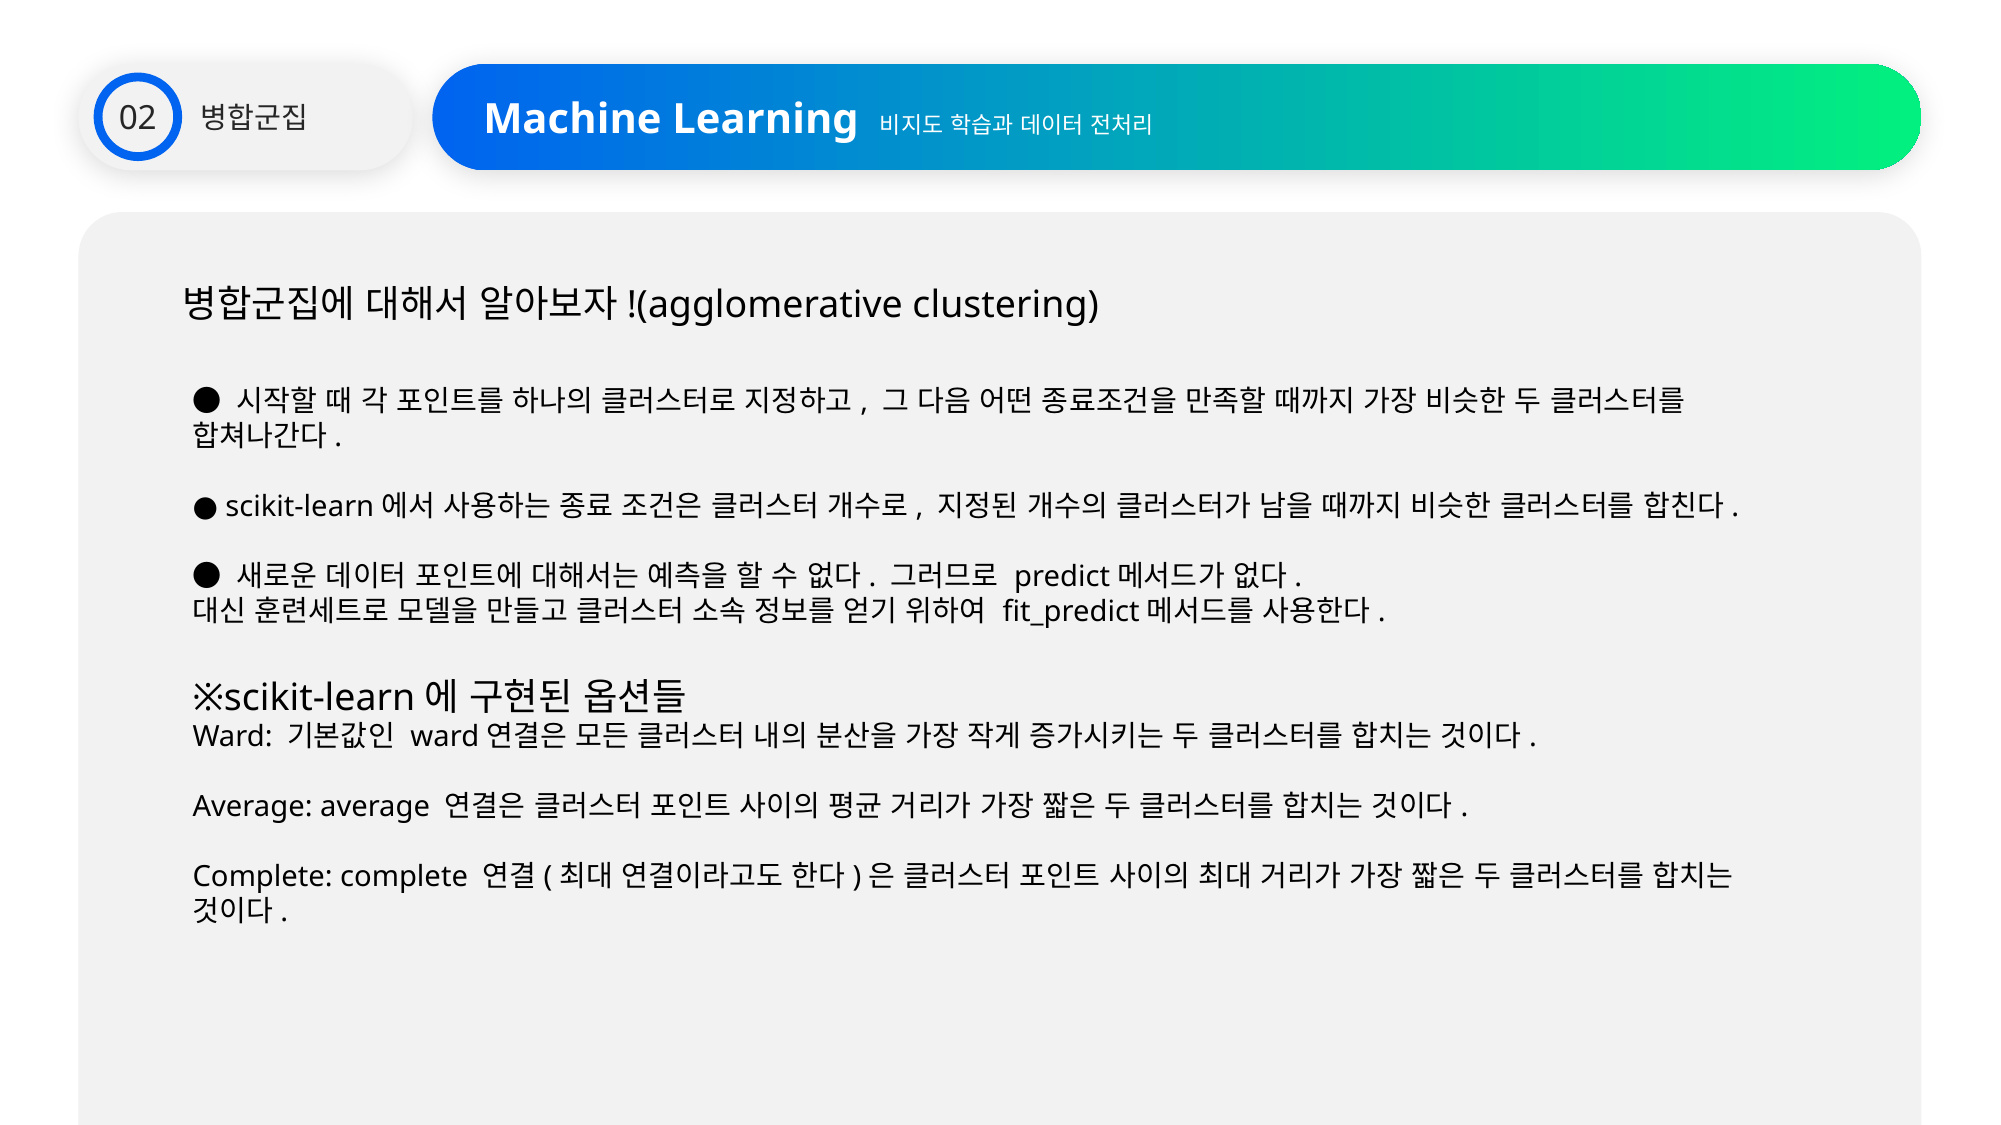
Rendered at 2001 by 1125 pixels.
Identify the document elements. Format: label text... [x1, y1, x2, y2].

text_box Machine Learning 비지도 학습과 데이터 전처리 [431, 63, 1923, 172]
text_box [77, 210, 1923, 1125]
text_box 병합군집 [77, 63, 414, 172]
text_box 02 [96, 75, 179, 158]
text_box 병합군집에 대해서 알아보자!(agglomerative clustering) [168, 272, 1463, 333]
text_box ● 시작할 때 각 포인트를 하나의 클러스터로 지정하고, 그 다음 어떤 종료조건을 만족할 때까지 가장 비슷한 두 클러스터를 합쳐나간다. ● scikit-learn에서 사용하는 종료 조건은 클러스터 개수로, 지정된 개수의 클러스터가 남을 때까지 비슷한 클러스터를 합친다. ● 새로운 데이터 포인트에 대해서는 예측을 할 수 없다. 그러므로 predict메서드가 없다. 대신 훈련세트로 모델을 만들고 클러스터 소속 정보를 얻기 위하여 fit_predict메서드를 사용한다. ※scikit-learn에 구현된 옵션들 Ward: 기본값인 ward연결은 모든 클러스터 내의 분산을 가장 작게 증가시키는 두 클러스터를 합치는 것이다. Average: average 연결은 클러스터 포인트 사이의 평균 거리가 가장 짧은 두 클러스터를 합치는 것이다. Complete: complete 연결(최대 연결이라고도 한다)은 클러스터 포인트 사이의 최대 거리가 가장 짧은 두 클러스터를 합치는 것이다. [177, 375, 1754, 935]
